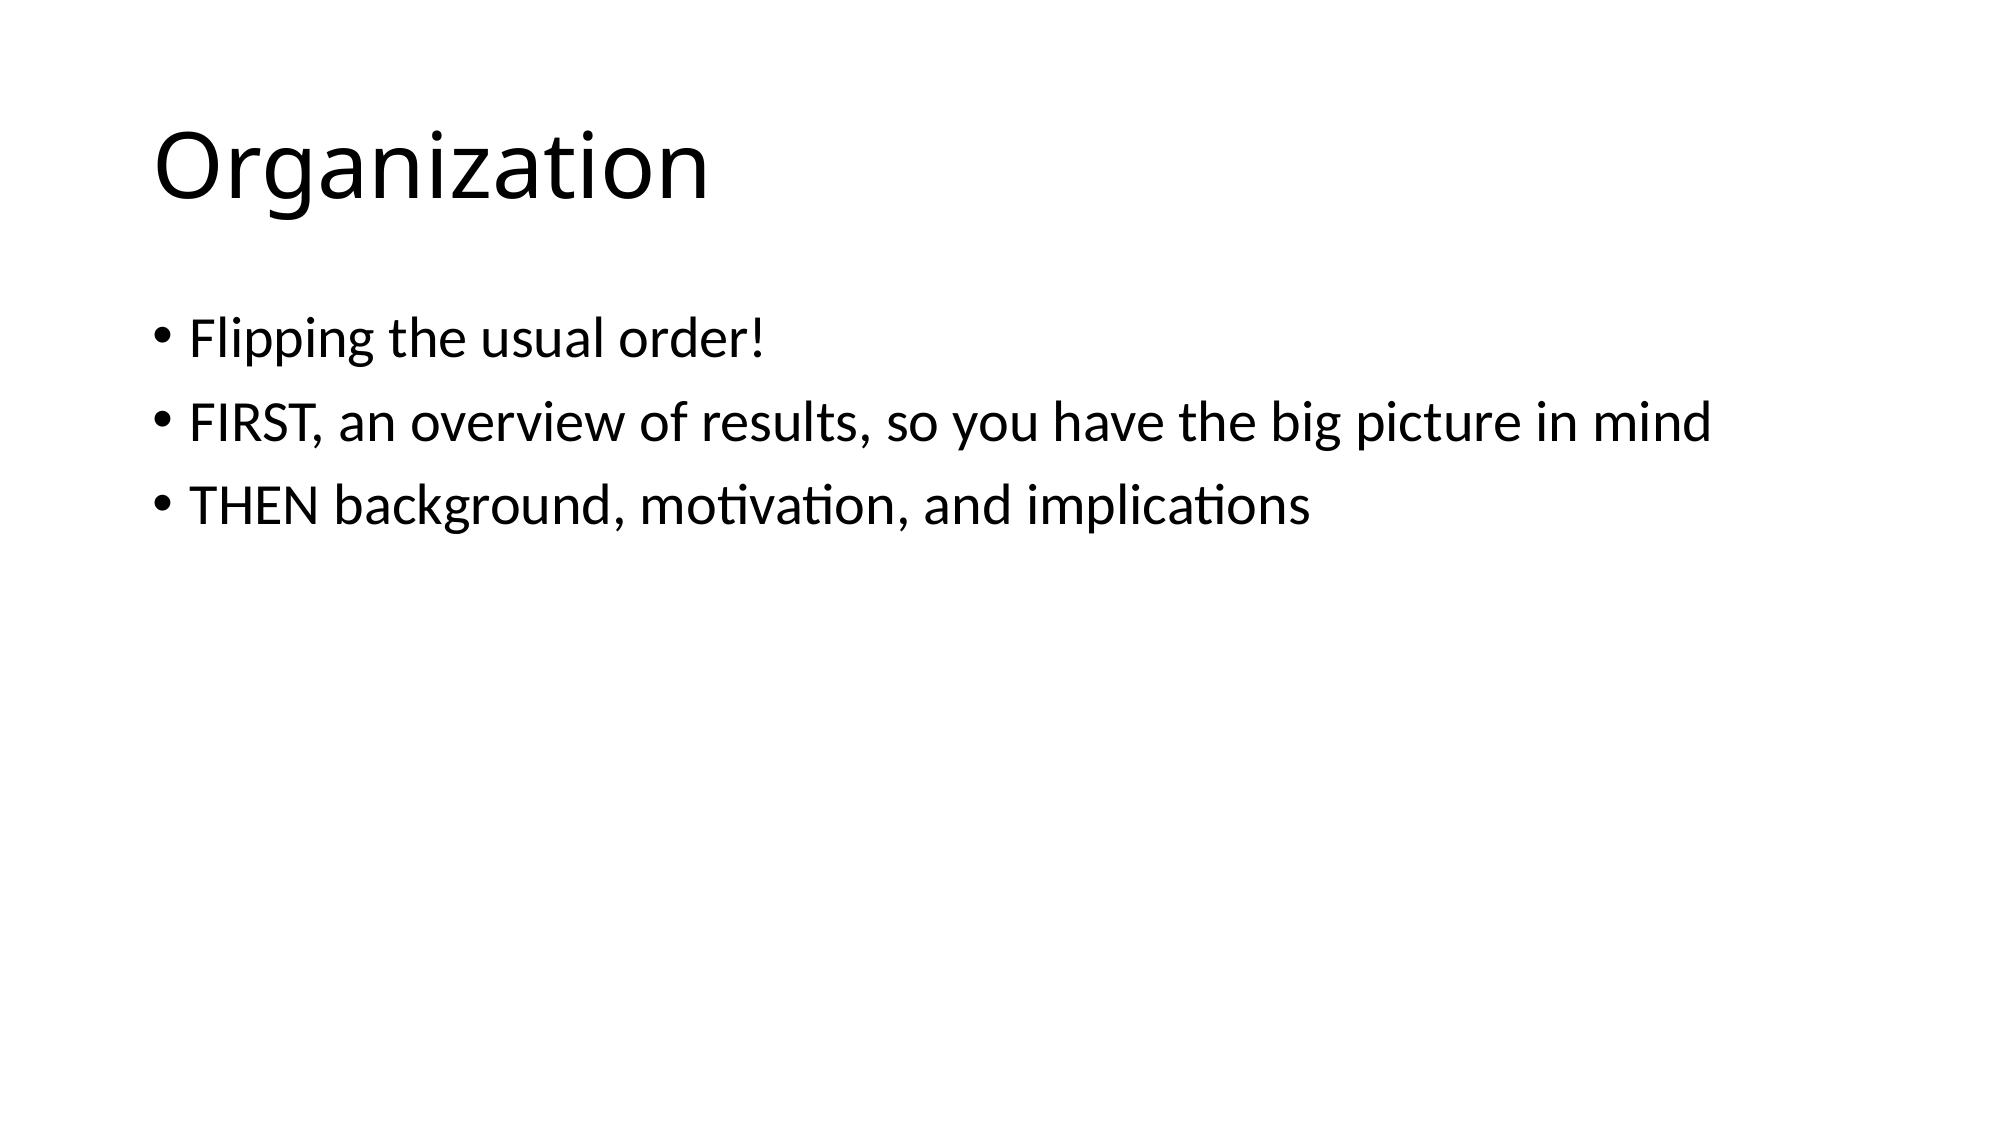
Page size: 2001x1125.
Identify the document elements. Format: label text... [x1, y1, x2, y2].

list Flipping the usual order! FIRST, an overview of results, so you have the big picture in mind THEN background, motivation, and implications [137, 299, 1863, 1014]
title Organization [137, 59, 1863, 278]
